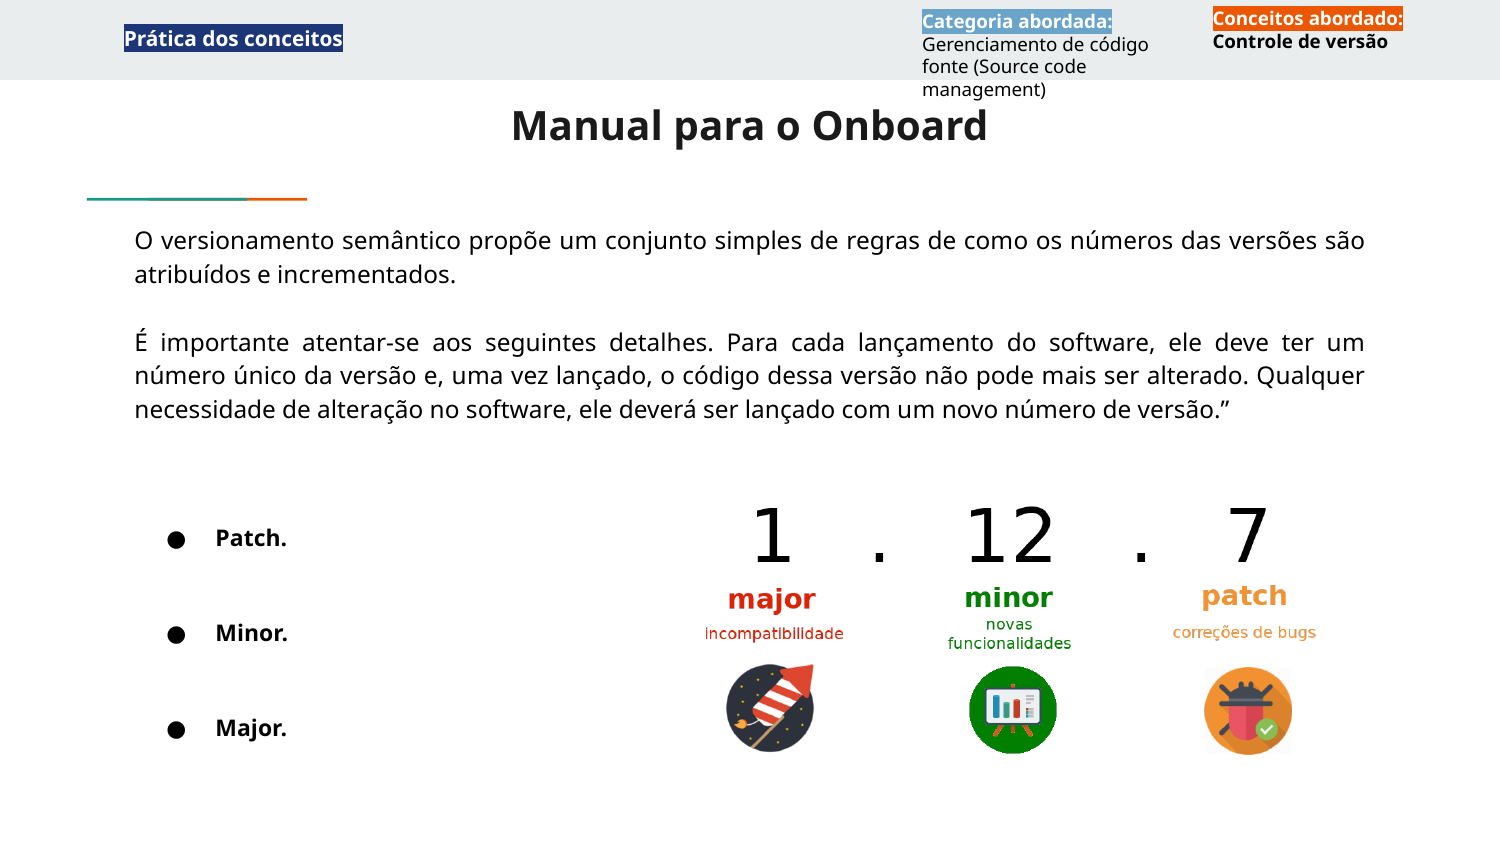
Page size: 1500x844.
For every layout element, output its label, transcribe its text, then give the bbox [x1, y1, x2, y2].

list Patch. Minor. Major. [125, 477, 441, 794]
text_box Conceitos abordado: Controle de versão [1197, 0, 1494, 68]
text_box Prática dos conceitos [109, 12, 602, 63]
list O versionamento semântico propõe um conjunto simples de regras de como os números das versões são atribuídos e incrementados. É importante atentar-se aos seguintes detalhes. Para cada lançamento do software, ele deve ter um número único da versão e, uma vez lançado, o código dessa versão não pode mais ser alterado. Qualquer necessidade de alteração no software, ele deverá ser lançado com um novo número de versão.” [119, 206, 1381, 468]
picture [666, 477, 1362, 783]
text_box Categoria abordada: Gerenciamento de código fonte (Source code management) [907, 0, 1198, 116]
title Manual para o Onboard [119, 85, 1381, 173]
